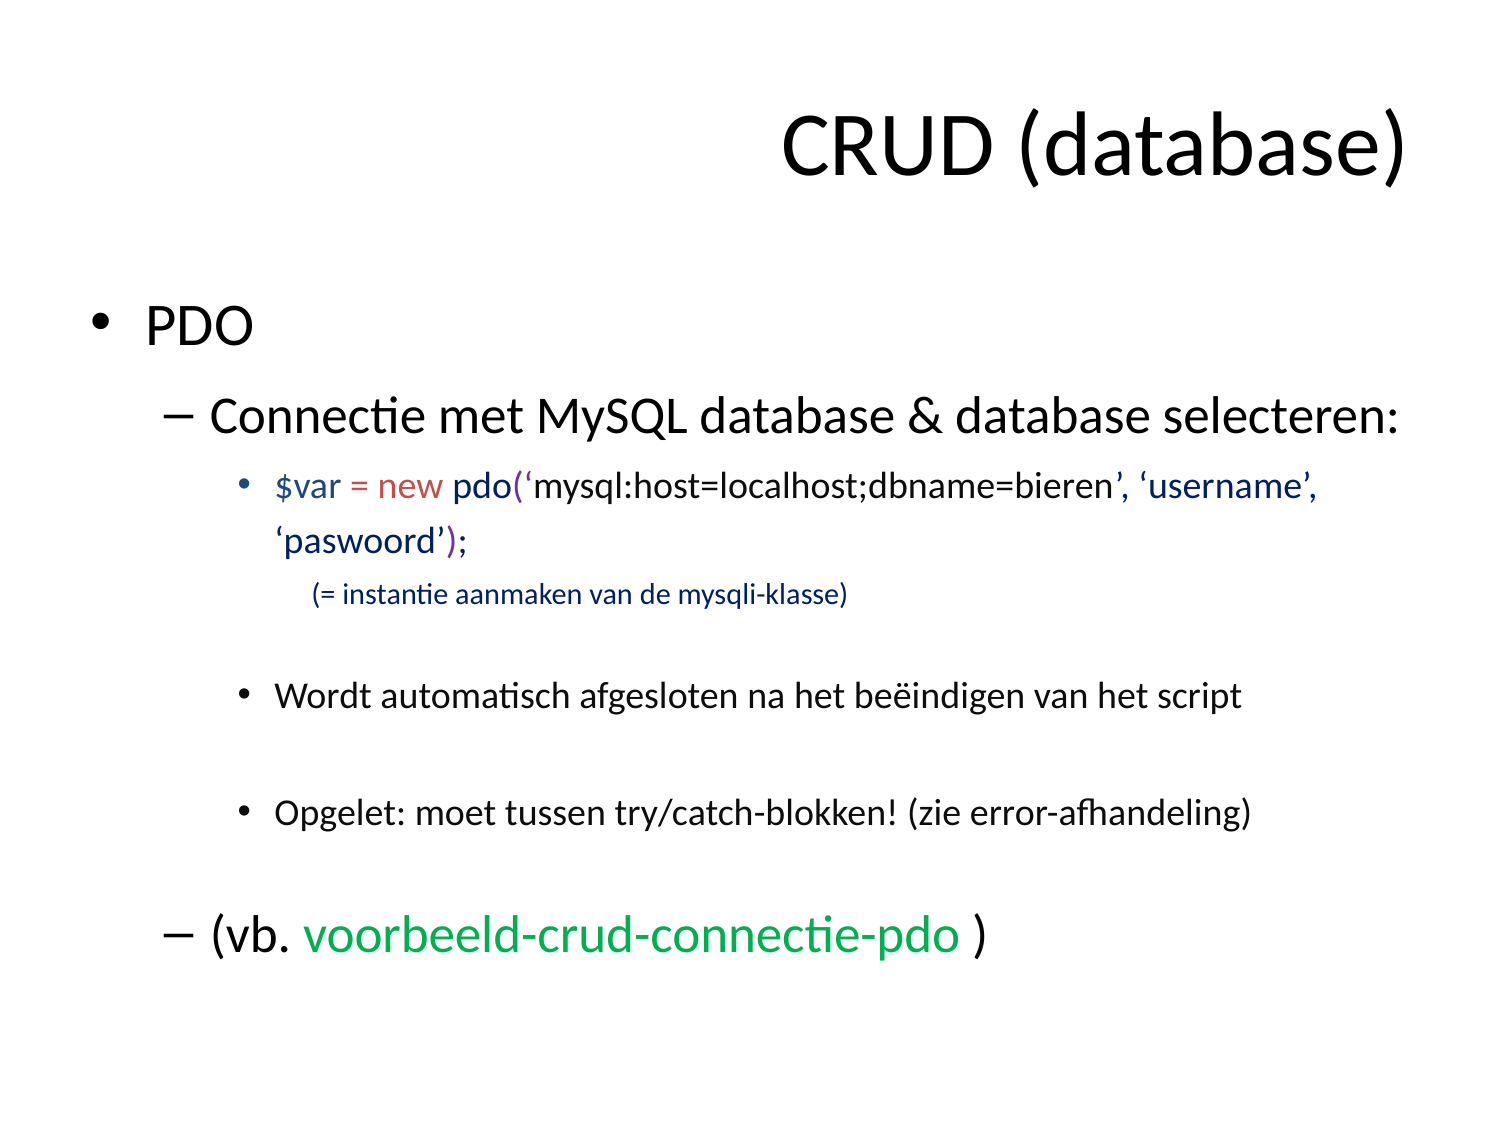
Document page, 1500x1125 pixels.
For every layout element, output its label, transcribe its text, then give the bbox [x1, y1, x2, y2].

list PDO Connectie met MySQL database & database selecteren: $var = new pdo(‘mysql:host=localhost;dbname=bieren’, ‘username’, ‘paswoord’); (= instantie aanmaken van de mysqli-klasse) Wordt automatisch afgesloten na het beëindigen van het script Opgelet: moet tussen try/catch-blokken! (zie error-afhandeling) (vb. voorbeeld-crud-connectie-pdo ) [75, 262, 1425, 1005]
title CRUD (database) [75, 45, 1425, 233]
